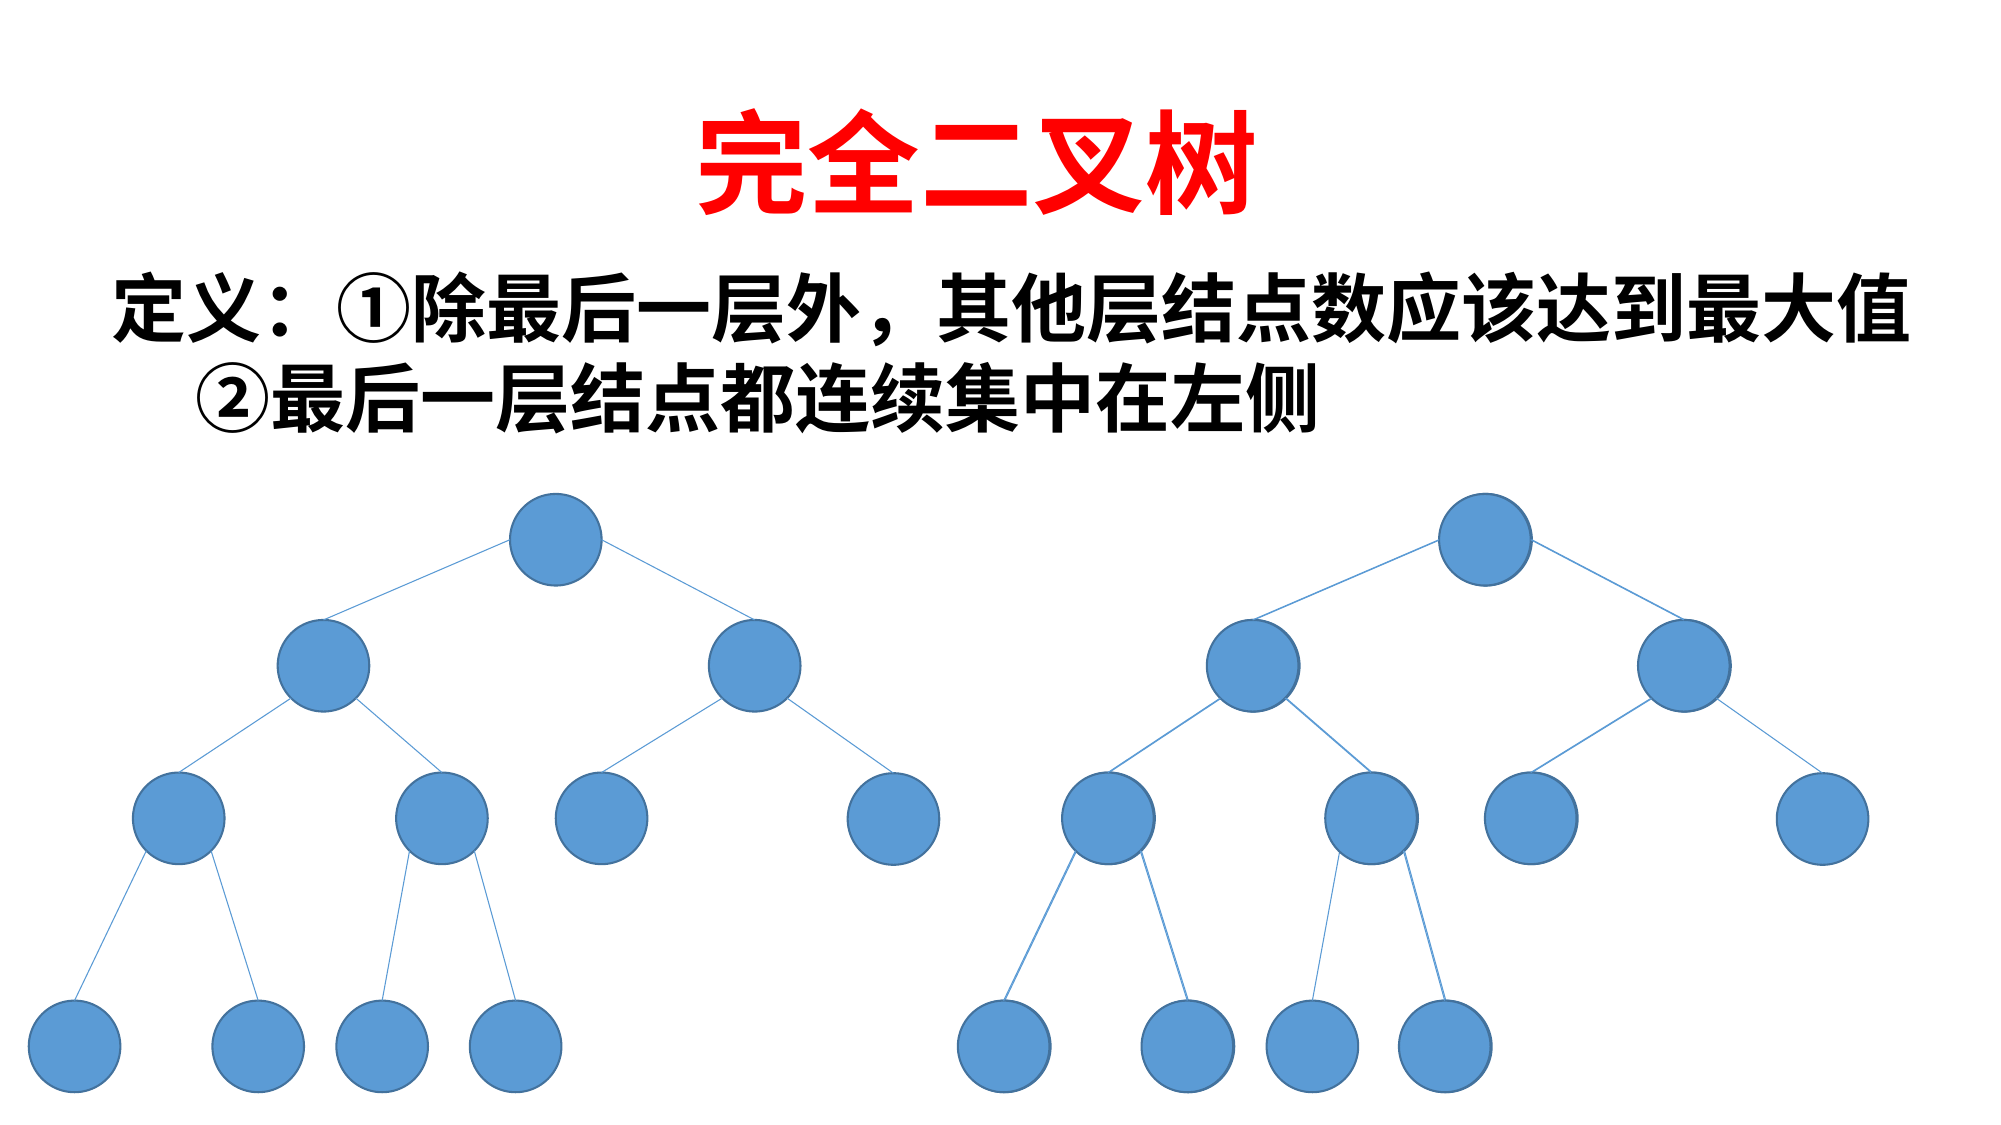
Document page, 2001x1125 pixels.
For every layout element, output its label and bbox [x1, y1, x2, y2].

text_box [96, 254, 1931, 450]
text_box [956, 492, 1870, 1094]
text_box [27, 492, 941, 1094]
text_box [680, 85, 1675, 236]
